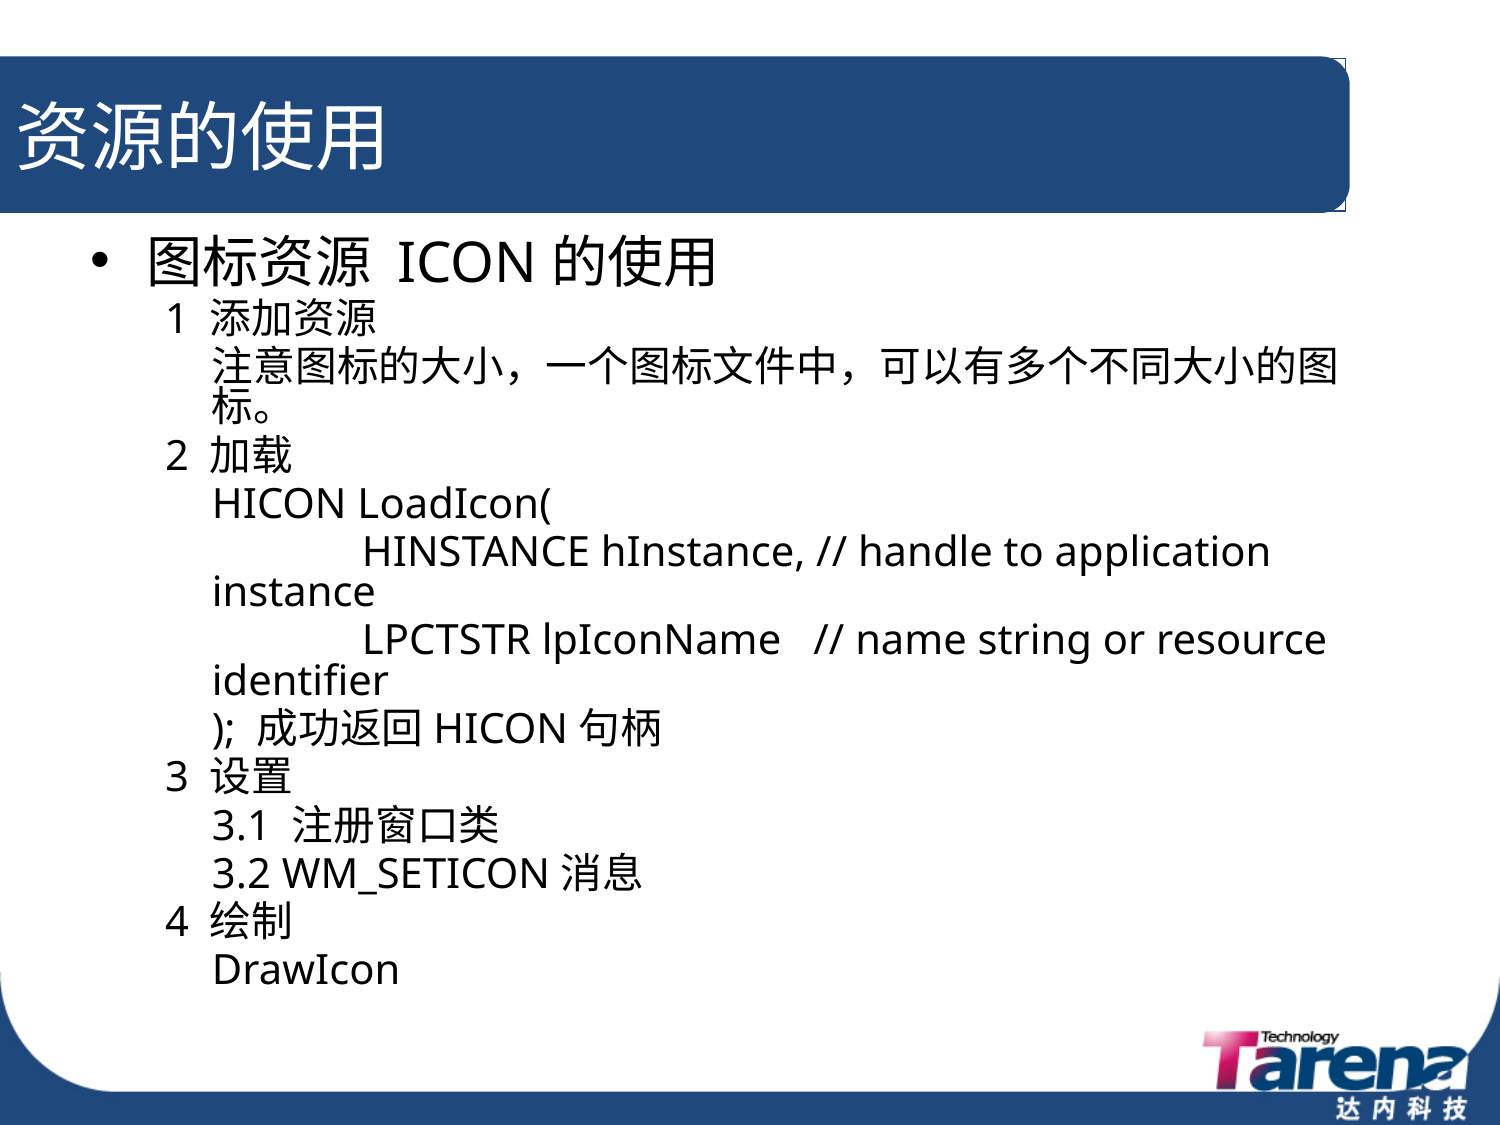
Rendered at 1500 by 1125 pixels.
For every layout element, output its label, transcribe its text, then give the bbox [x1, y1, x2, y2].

title 资源的使用 [0, 58, 1346, 212]
list 图标资源 ICON的使用 1 添加资源 注意图标的大小，一个图标文件中，可以有多个不同大小的图标。 2 加载 HICON LoadIcon( HINSTANCE hInstance, // handle to application instance LPCTSTR lpIconName // name string or resource identifier ); 成功返回HICON句柄 3 设置 3.1 注册窗口类 3.2 WM_SETICON消息 4 绘制 DrawIcon [74, 231, 1426, 1036]
picture [0, 0, 1500, 1125]
